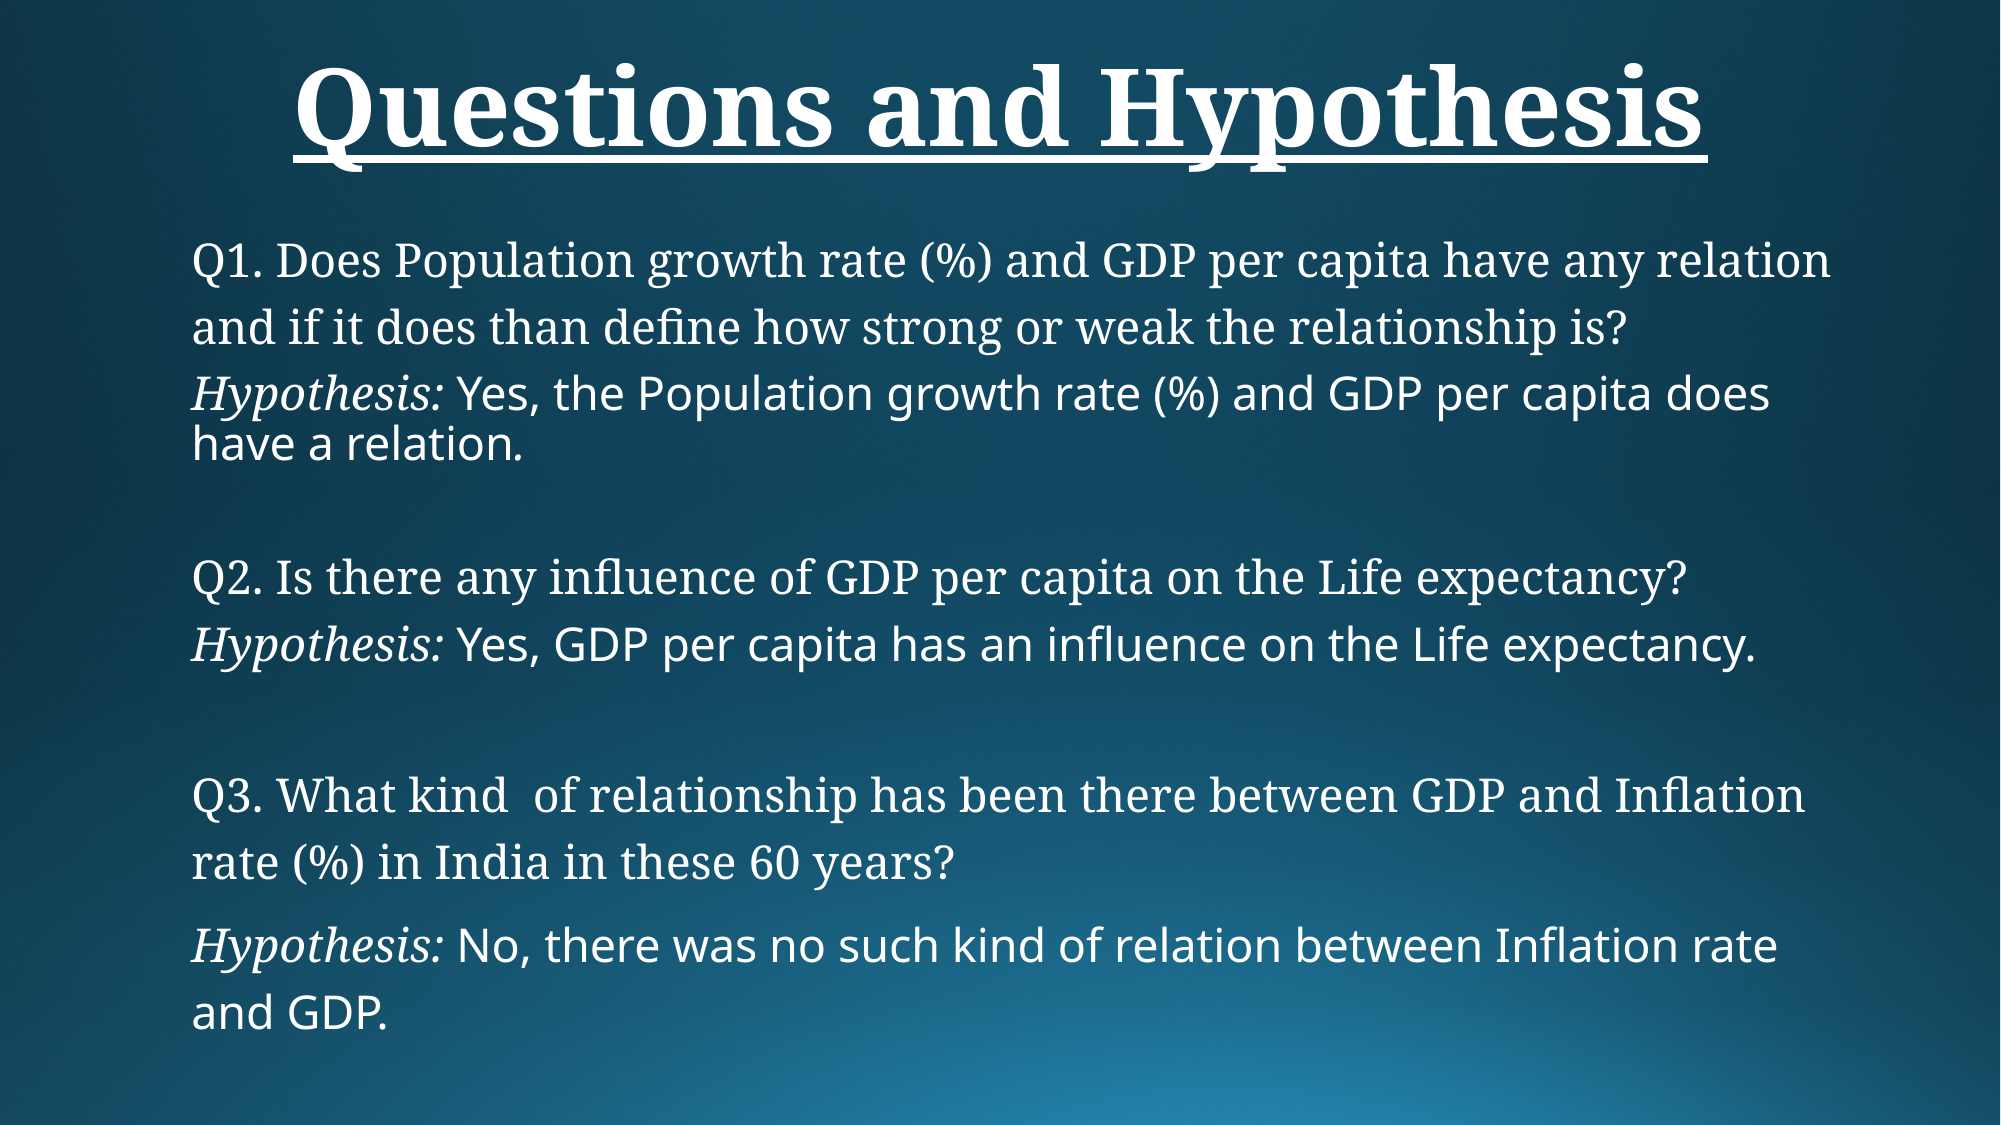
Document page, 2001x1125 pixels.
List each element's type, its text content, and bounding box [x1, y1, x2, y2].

picture [0, 0, 2001, 1125]
list Q1. Does Population growth rate (%) and GDP per capita have any relation and if it does than define how strong or weak the relationship is? Hypothesis: Yes, the Population growth rate (%) and GDP per capita does have a relation. Q2. Is there any influence of GDP per capita on the Life expectancy? Hypothesis: Yes, GDP per capita has an influence on the Life expectancy. Q3. What kind of relationship has been there between GDP and Inflation rate (%) in India in these 60 years? Hypothesis: No, there was no such kind of relation between Inflation rate and GDP. [176, 212, 1856, 1064]
title Questions and Hypothesis [265, 39, 1735, 184]
